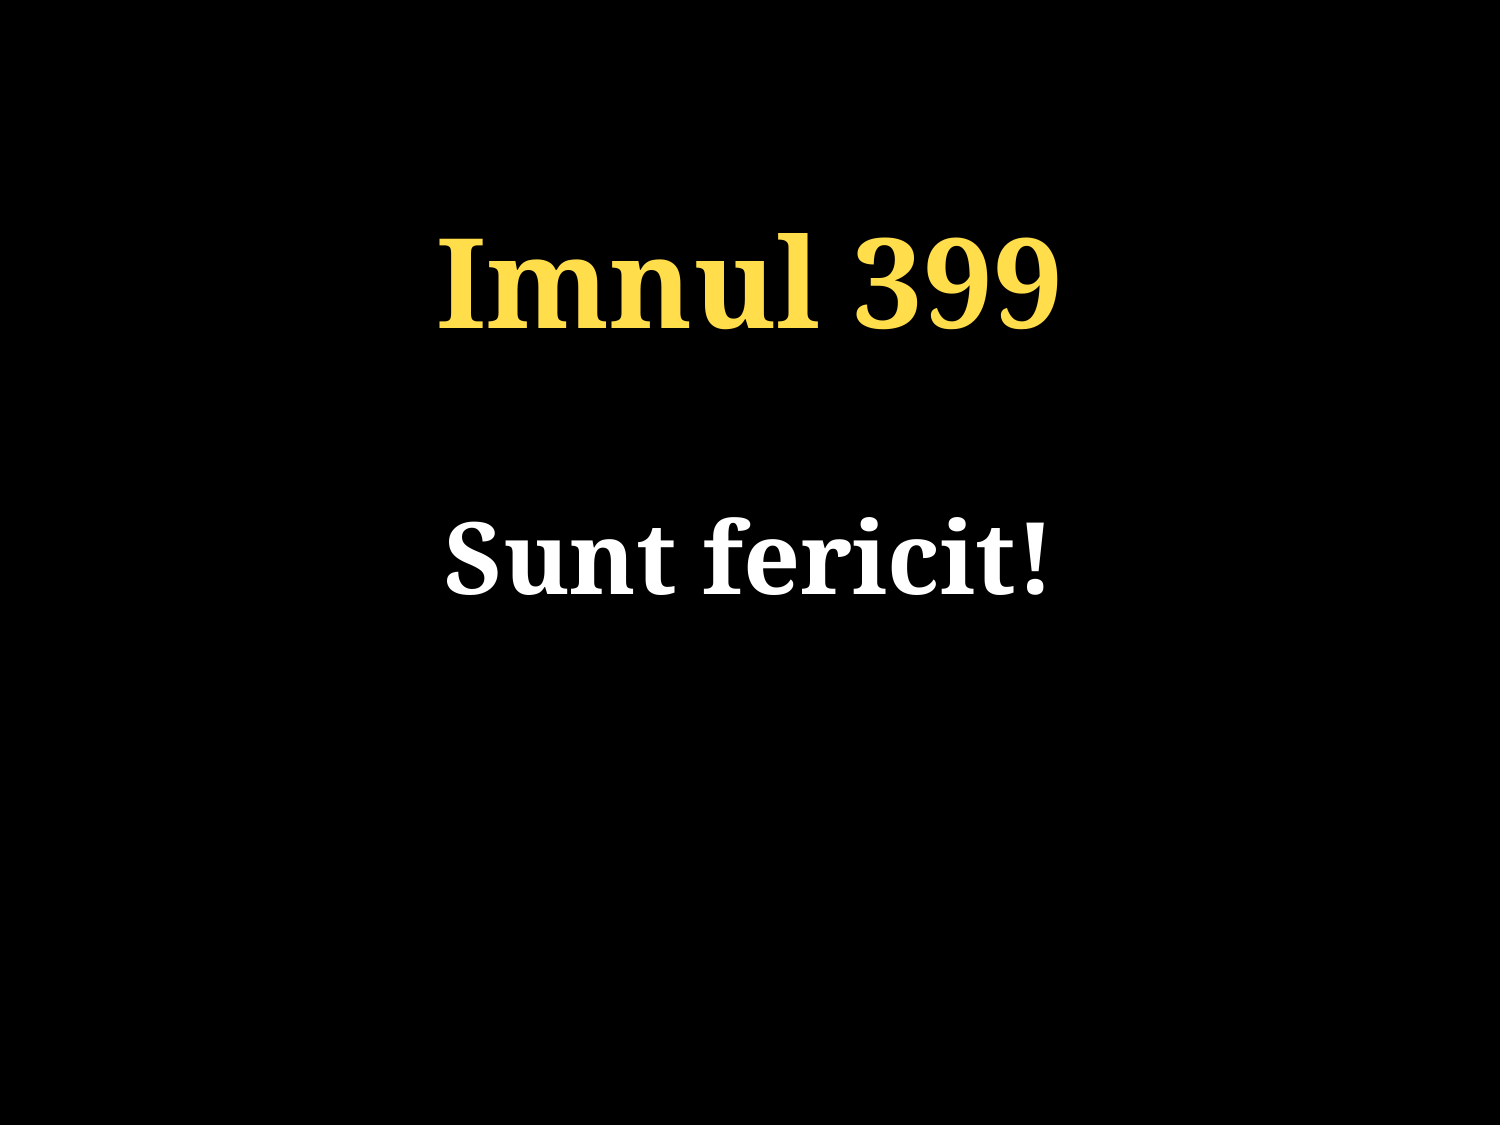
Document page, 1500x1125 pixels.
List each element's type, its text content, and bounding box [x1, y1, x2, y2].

text_box Imnul 399 [0, 195, 1500, 361]
text_box Sunt fericit! [0, 487, 1500, 623]
